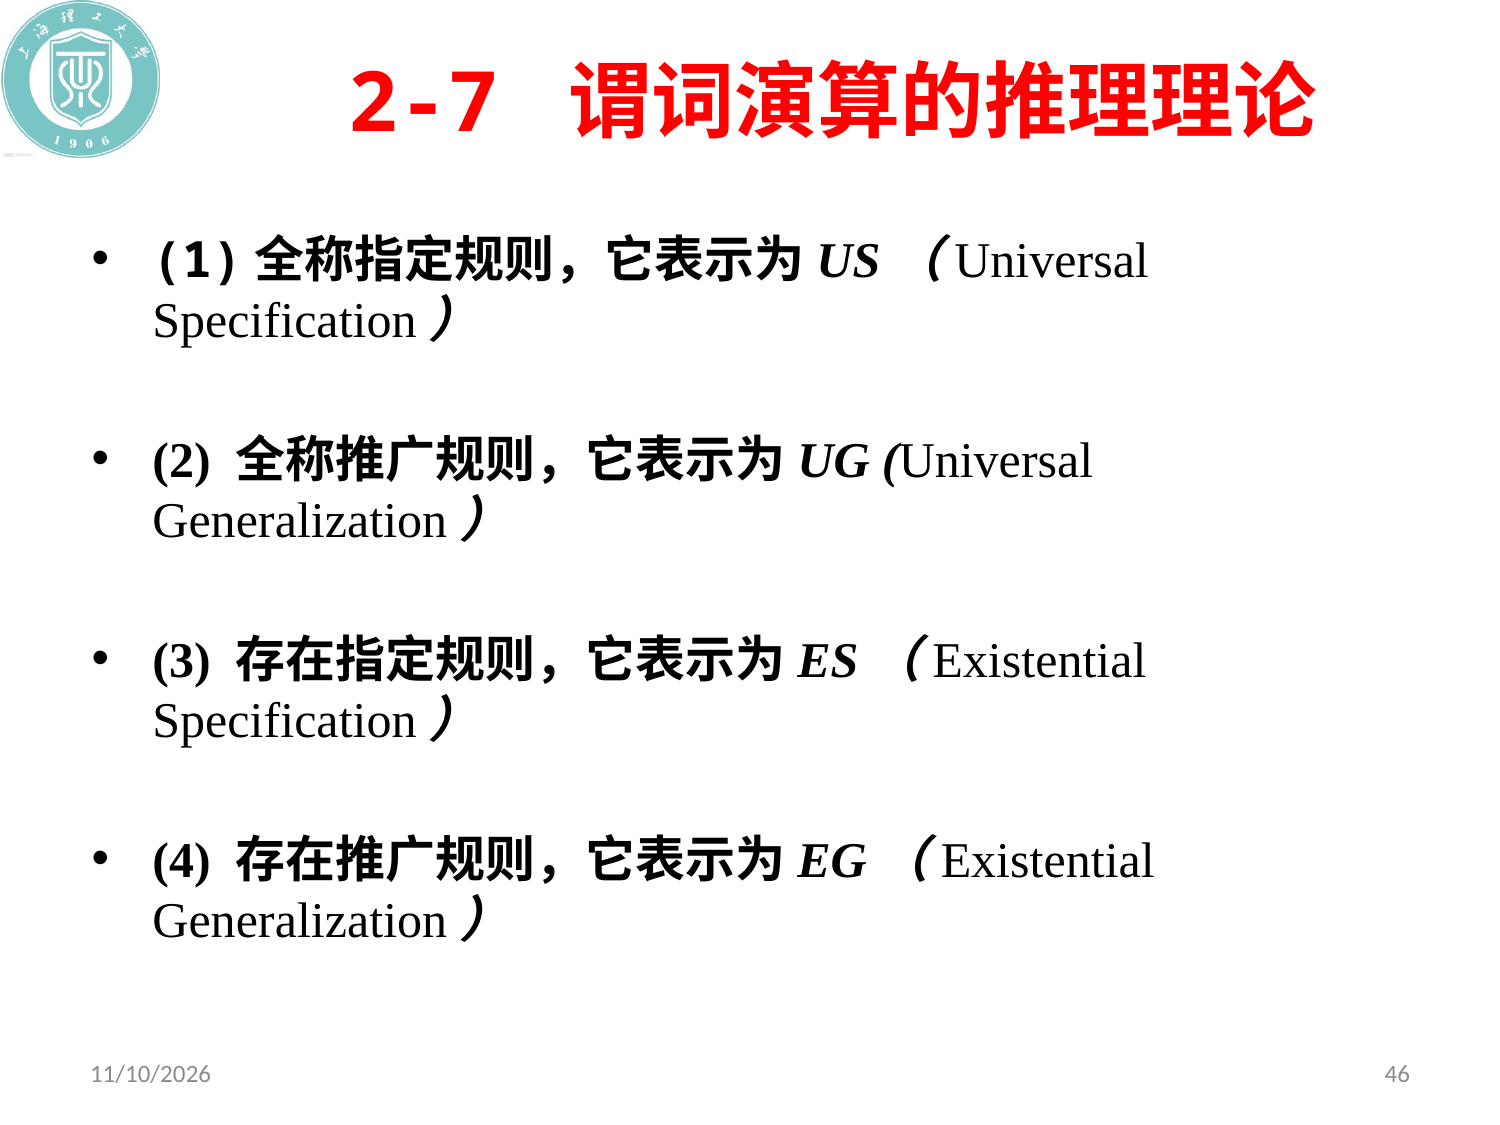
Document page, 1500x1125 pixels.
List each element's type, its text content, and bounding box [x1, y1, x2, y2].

slide_number 46 [1074, 1042, 1425, 1103]
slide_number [75, 1042, 425, 1103]
title 2-7 谓词演算的推理理论 [195, 11, 1471, 185]
picture [1, 0, 160, 158]
